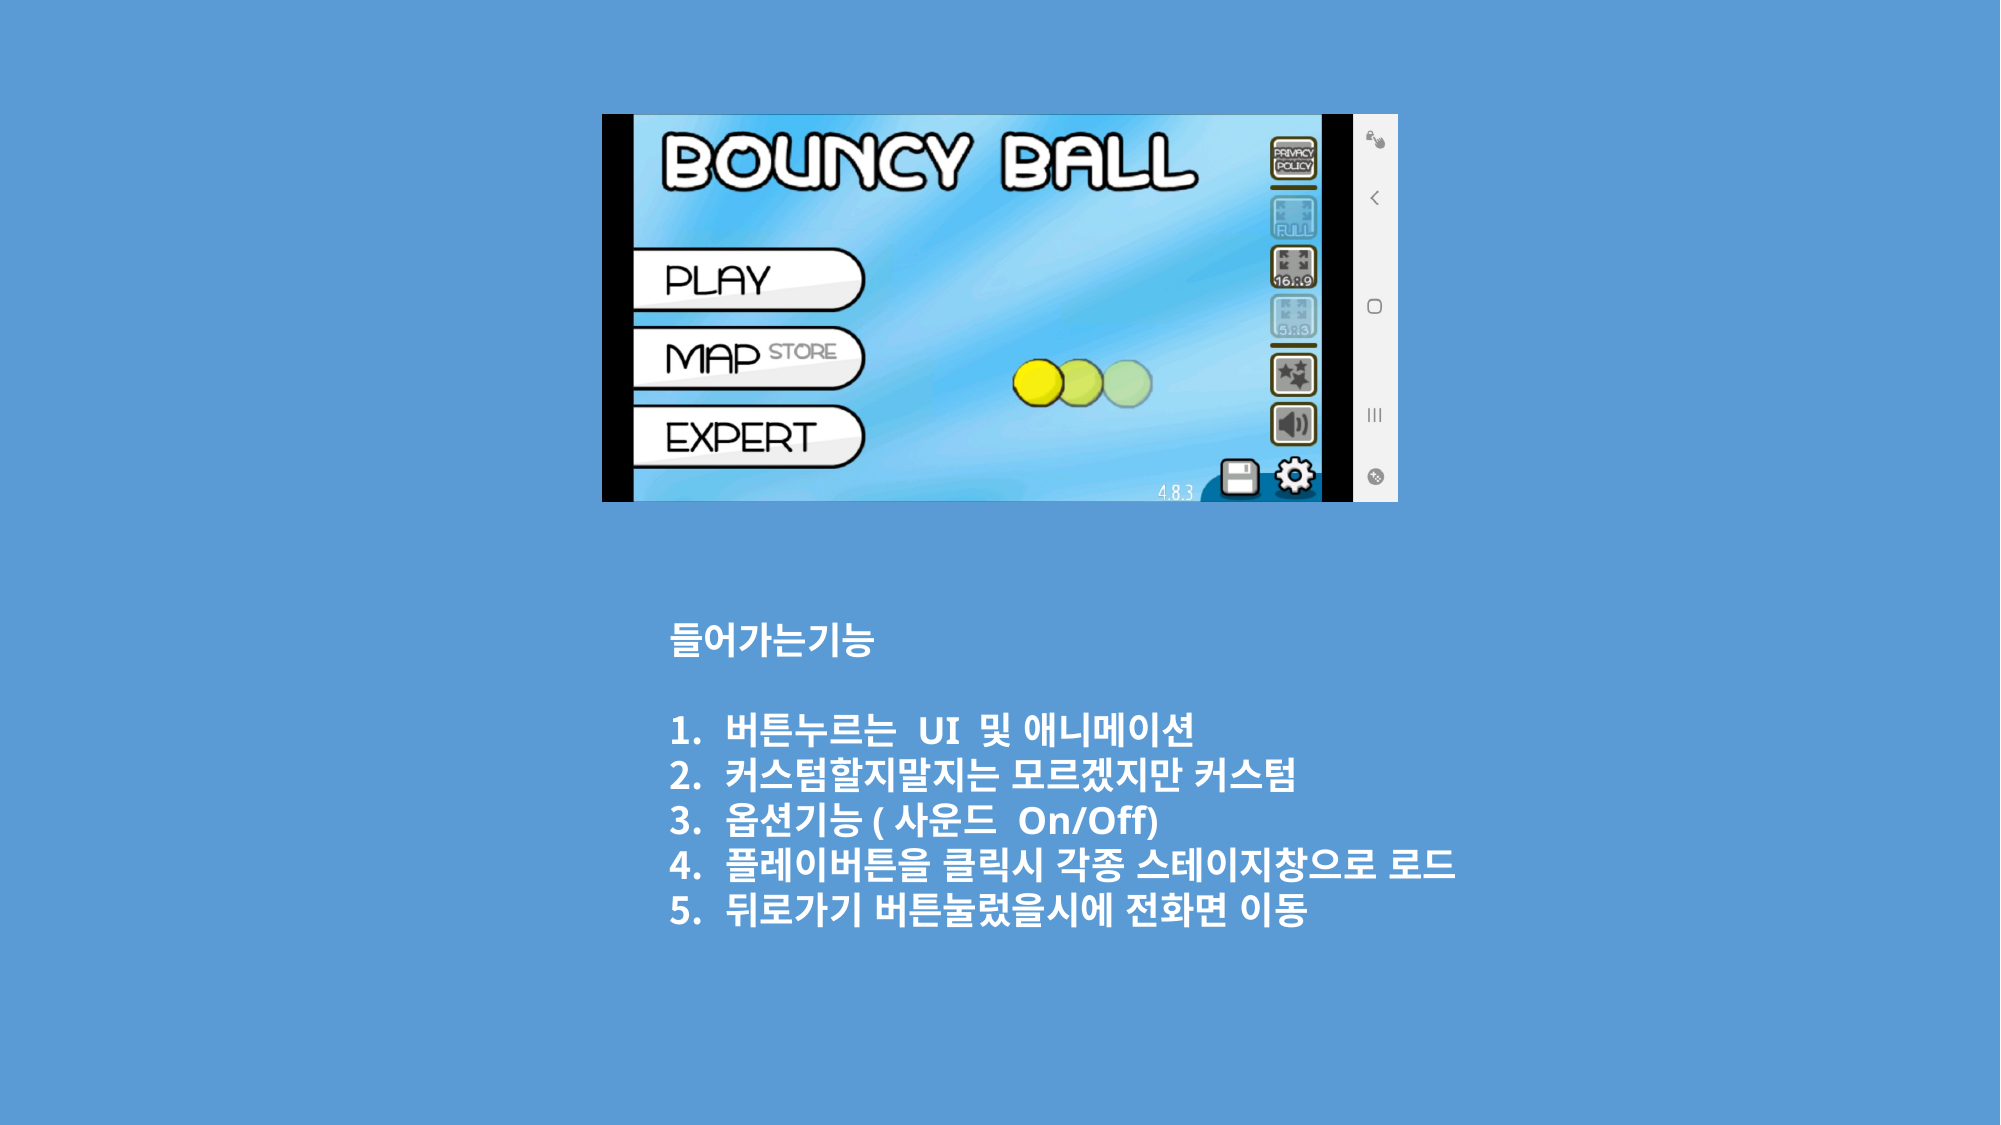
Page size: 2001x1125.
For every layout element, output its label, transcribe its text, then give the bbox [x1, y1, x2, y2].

picture [602, 114, 1398, 502]
text_box 들어가는기능 버튼누르는 UI 및 애니메이션 커스텀할지말지는 모르겠지만 커스텀 옵션기능(사운드 On/Off) 플레이버튼을 클릭시 각종 스테이지창으로 로드 뒤로가기 버튼눌렀을시에 전화면 이동 [654, 609, 1473, 940]
